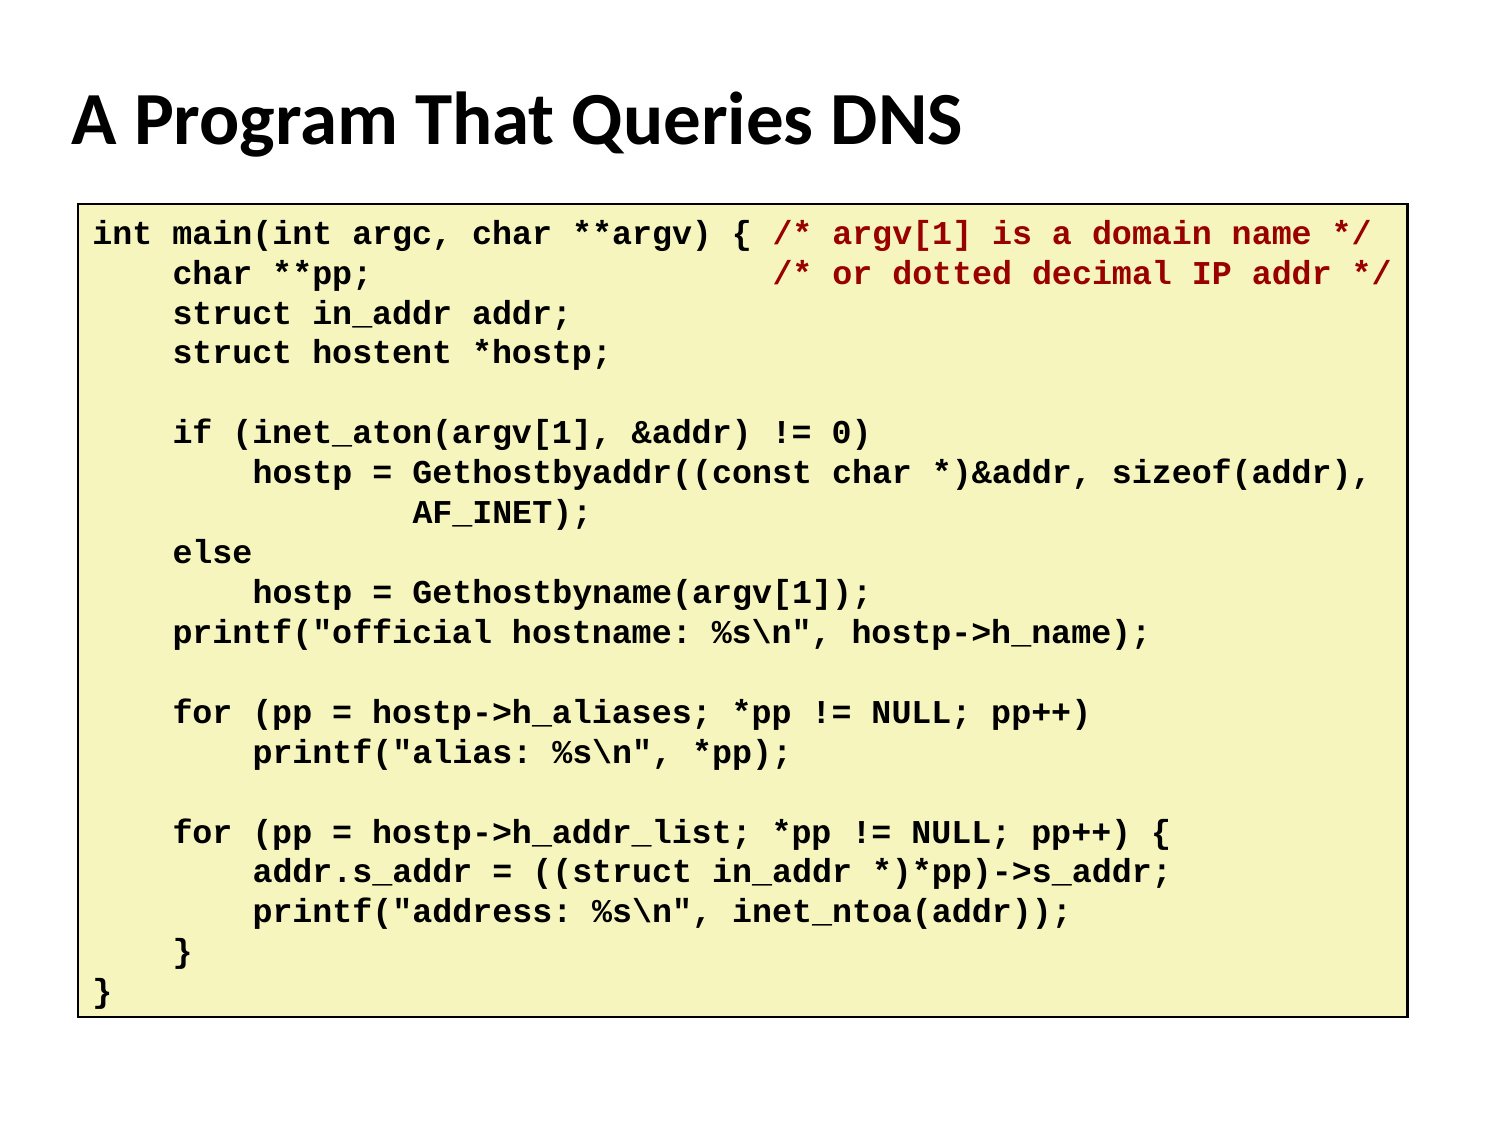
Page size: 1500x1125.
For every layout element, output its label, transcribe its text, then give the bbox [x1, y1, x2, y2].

title A Program That Queries DNS [56, 66, 1470, 162]
text_box int main(int argc, char **argv) { /* argv[1] is a domain name */ char **pp; /* or dotted decimal IP addr */ struct in_addr addr; struct hostent *hostp; if (inet_aton(argv[1], &addr) != 0) hostp = Gethostbyaddr((const char *)&addr, sizeof(addr), AF_INET); else hostp = Gethostbyname(argv[1]); printf("official hostname: %s\n", hostp->h_name); for (pp = hostp->h_aliases; *pp != NULL; pp++) printf("alias: %s\n", *pp); for (pp = hostp->h_addr_list; *pp != NULL; pp++) { addr.s_addr = ((struct in_addr *)*pp)->s_addr; printf("address: %s\n", inet_ntoa(addr)); } } [77, 203, 1408, 1017]
